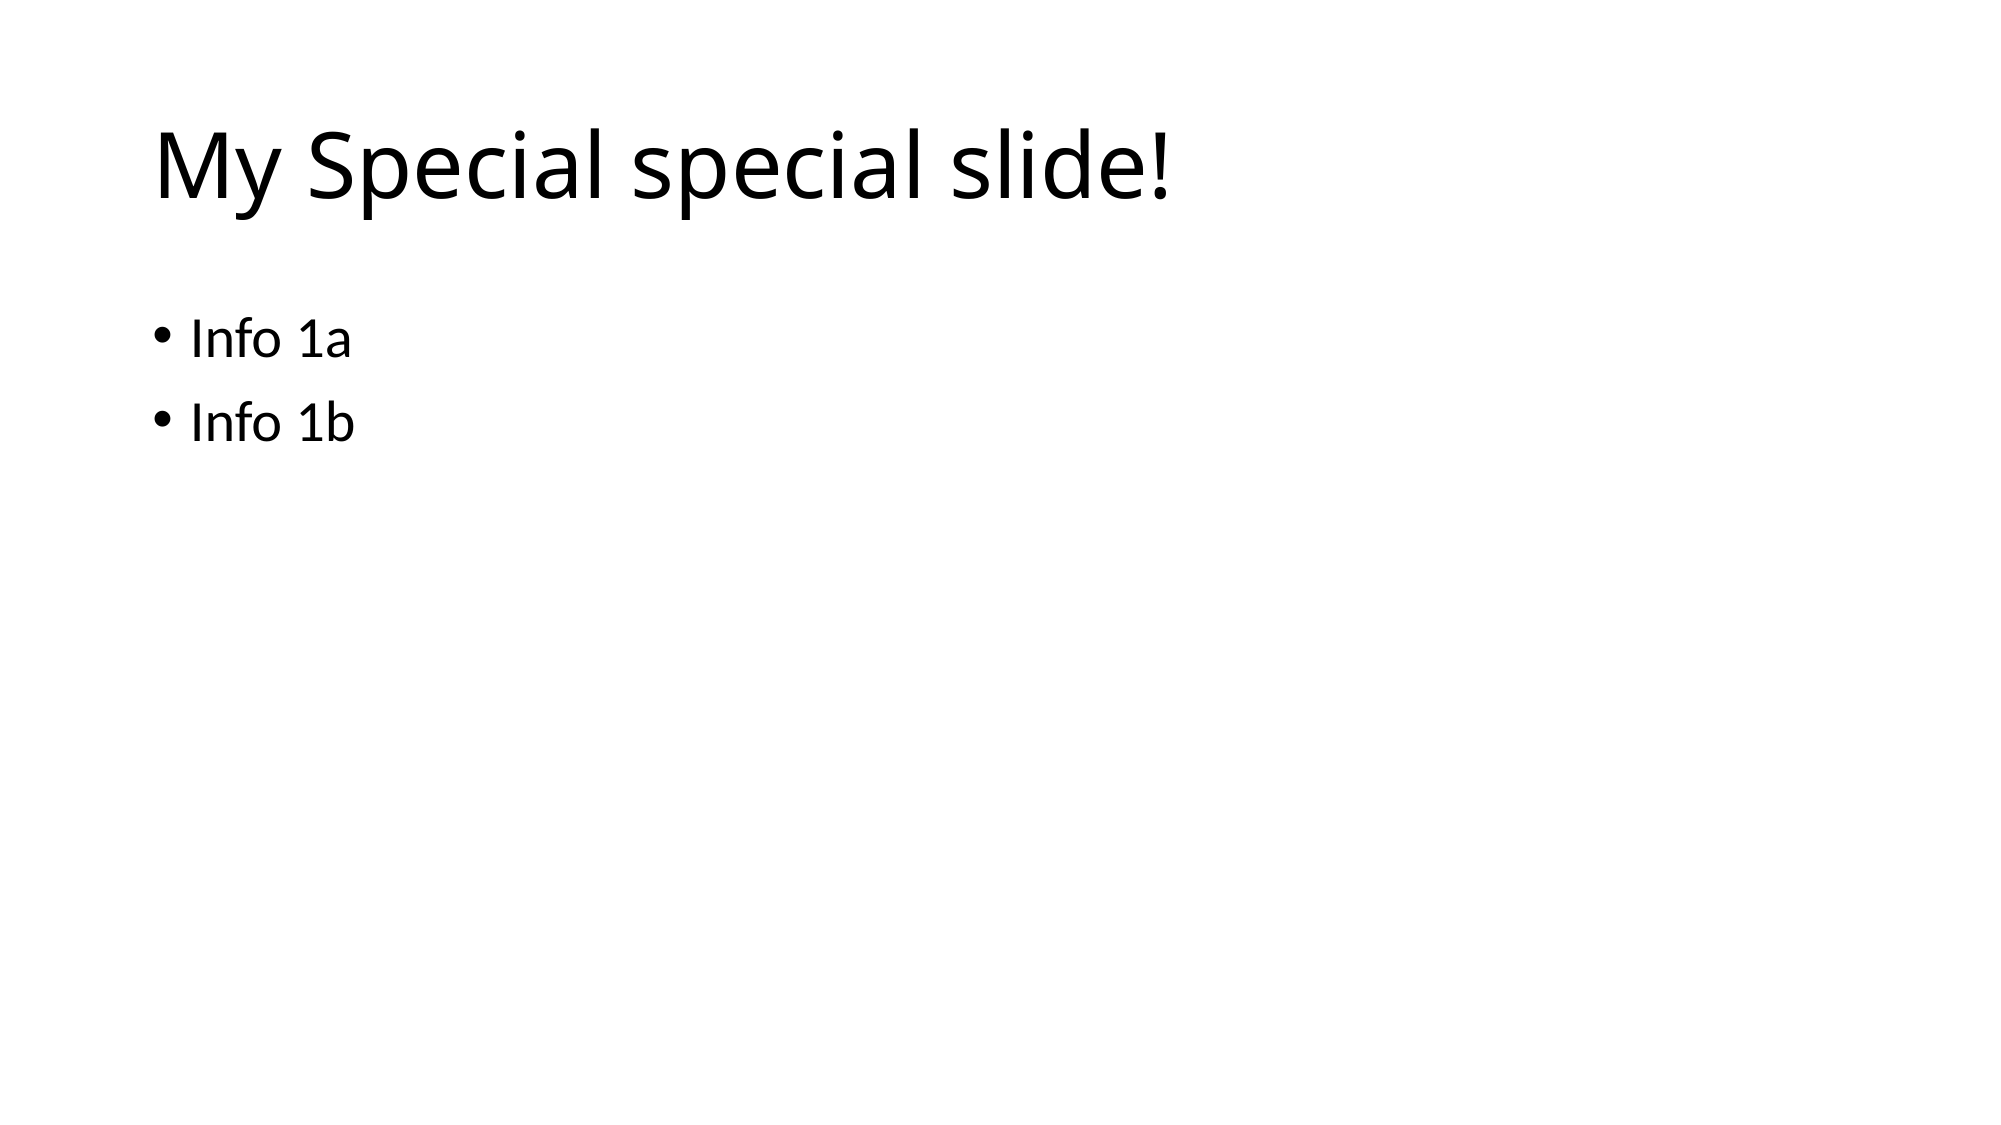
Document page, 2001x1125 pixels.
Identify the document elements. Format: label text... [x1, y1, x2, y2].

title My Special special slide! [137, 59, 1863, 278]
list Info 1a Info 1b [137, 299, 1863, 1014]
